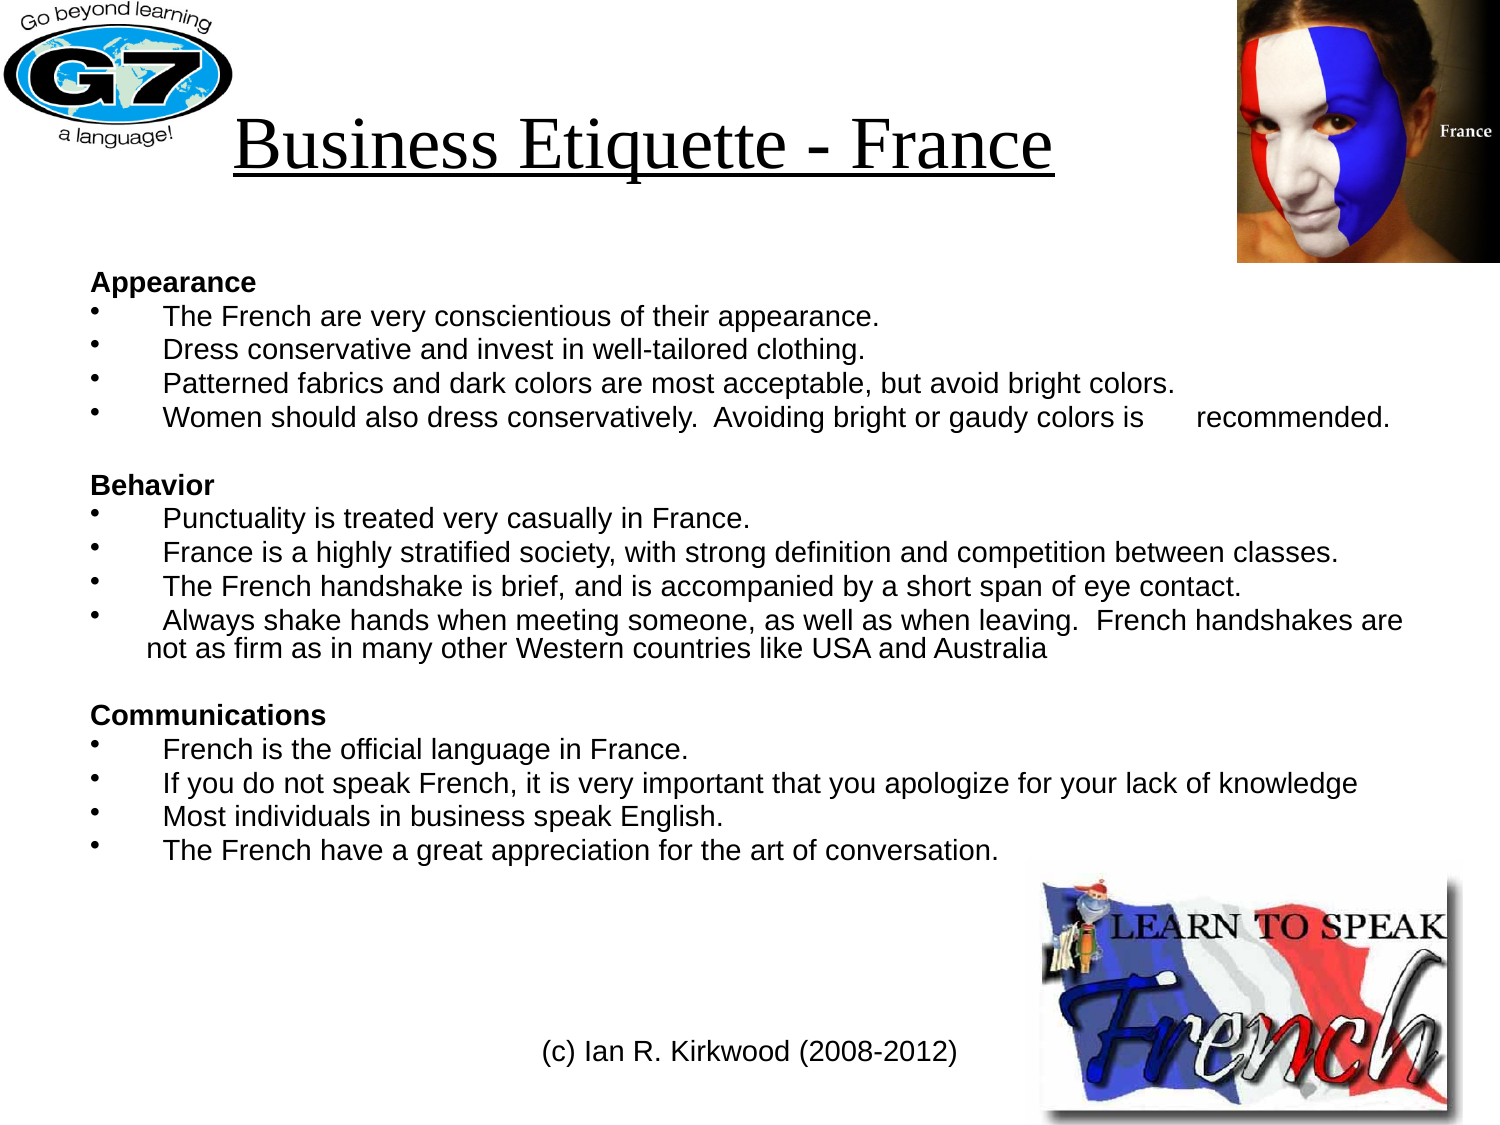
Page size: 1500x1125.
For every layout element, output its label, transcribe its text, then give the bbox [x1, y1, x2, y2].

picture [0, 0, 237, 150]
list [1024, 858, 1463, 1125]
list Appearance The French are very conscientious of their appearance. Dress conservative and invest in well-tailored clothing. Patterned fabrics and dark colors are most acceptable, but avoid bright colors. Women should also dress conservatively. Avoiding bright or gaudy colors is recommended. Behavior Punctuality is treated very casually in France. France is a highly stratified society, with strong definition and competition between classes. The French handshake is brief, and is accompanied by a short span of eye contact. Always shake hands when meeting someone, as well as when leaving. French handshakes are not as firm as in many other Western countries like USA and Australia Communications French is the official language in France. If you do not speak French, it is very important that you apologize for your lack of knowledge Most individuals in business speak English. The French have a great appreciation for the art of conversation. [75, 262, 1463, 1005]
footer (c) Ian R. Kirkwood (2008-2012) [512, 1024, 988, 1103]
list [1237, 0, 1500, 263]
title Business Etiquette - France [75, 45, 1213, 233]
